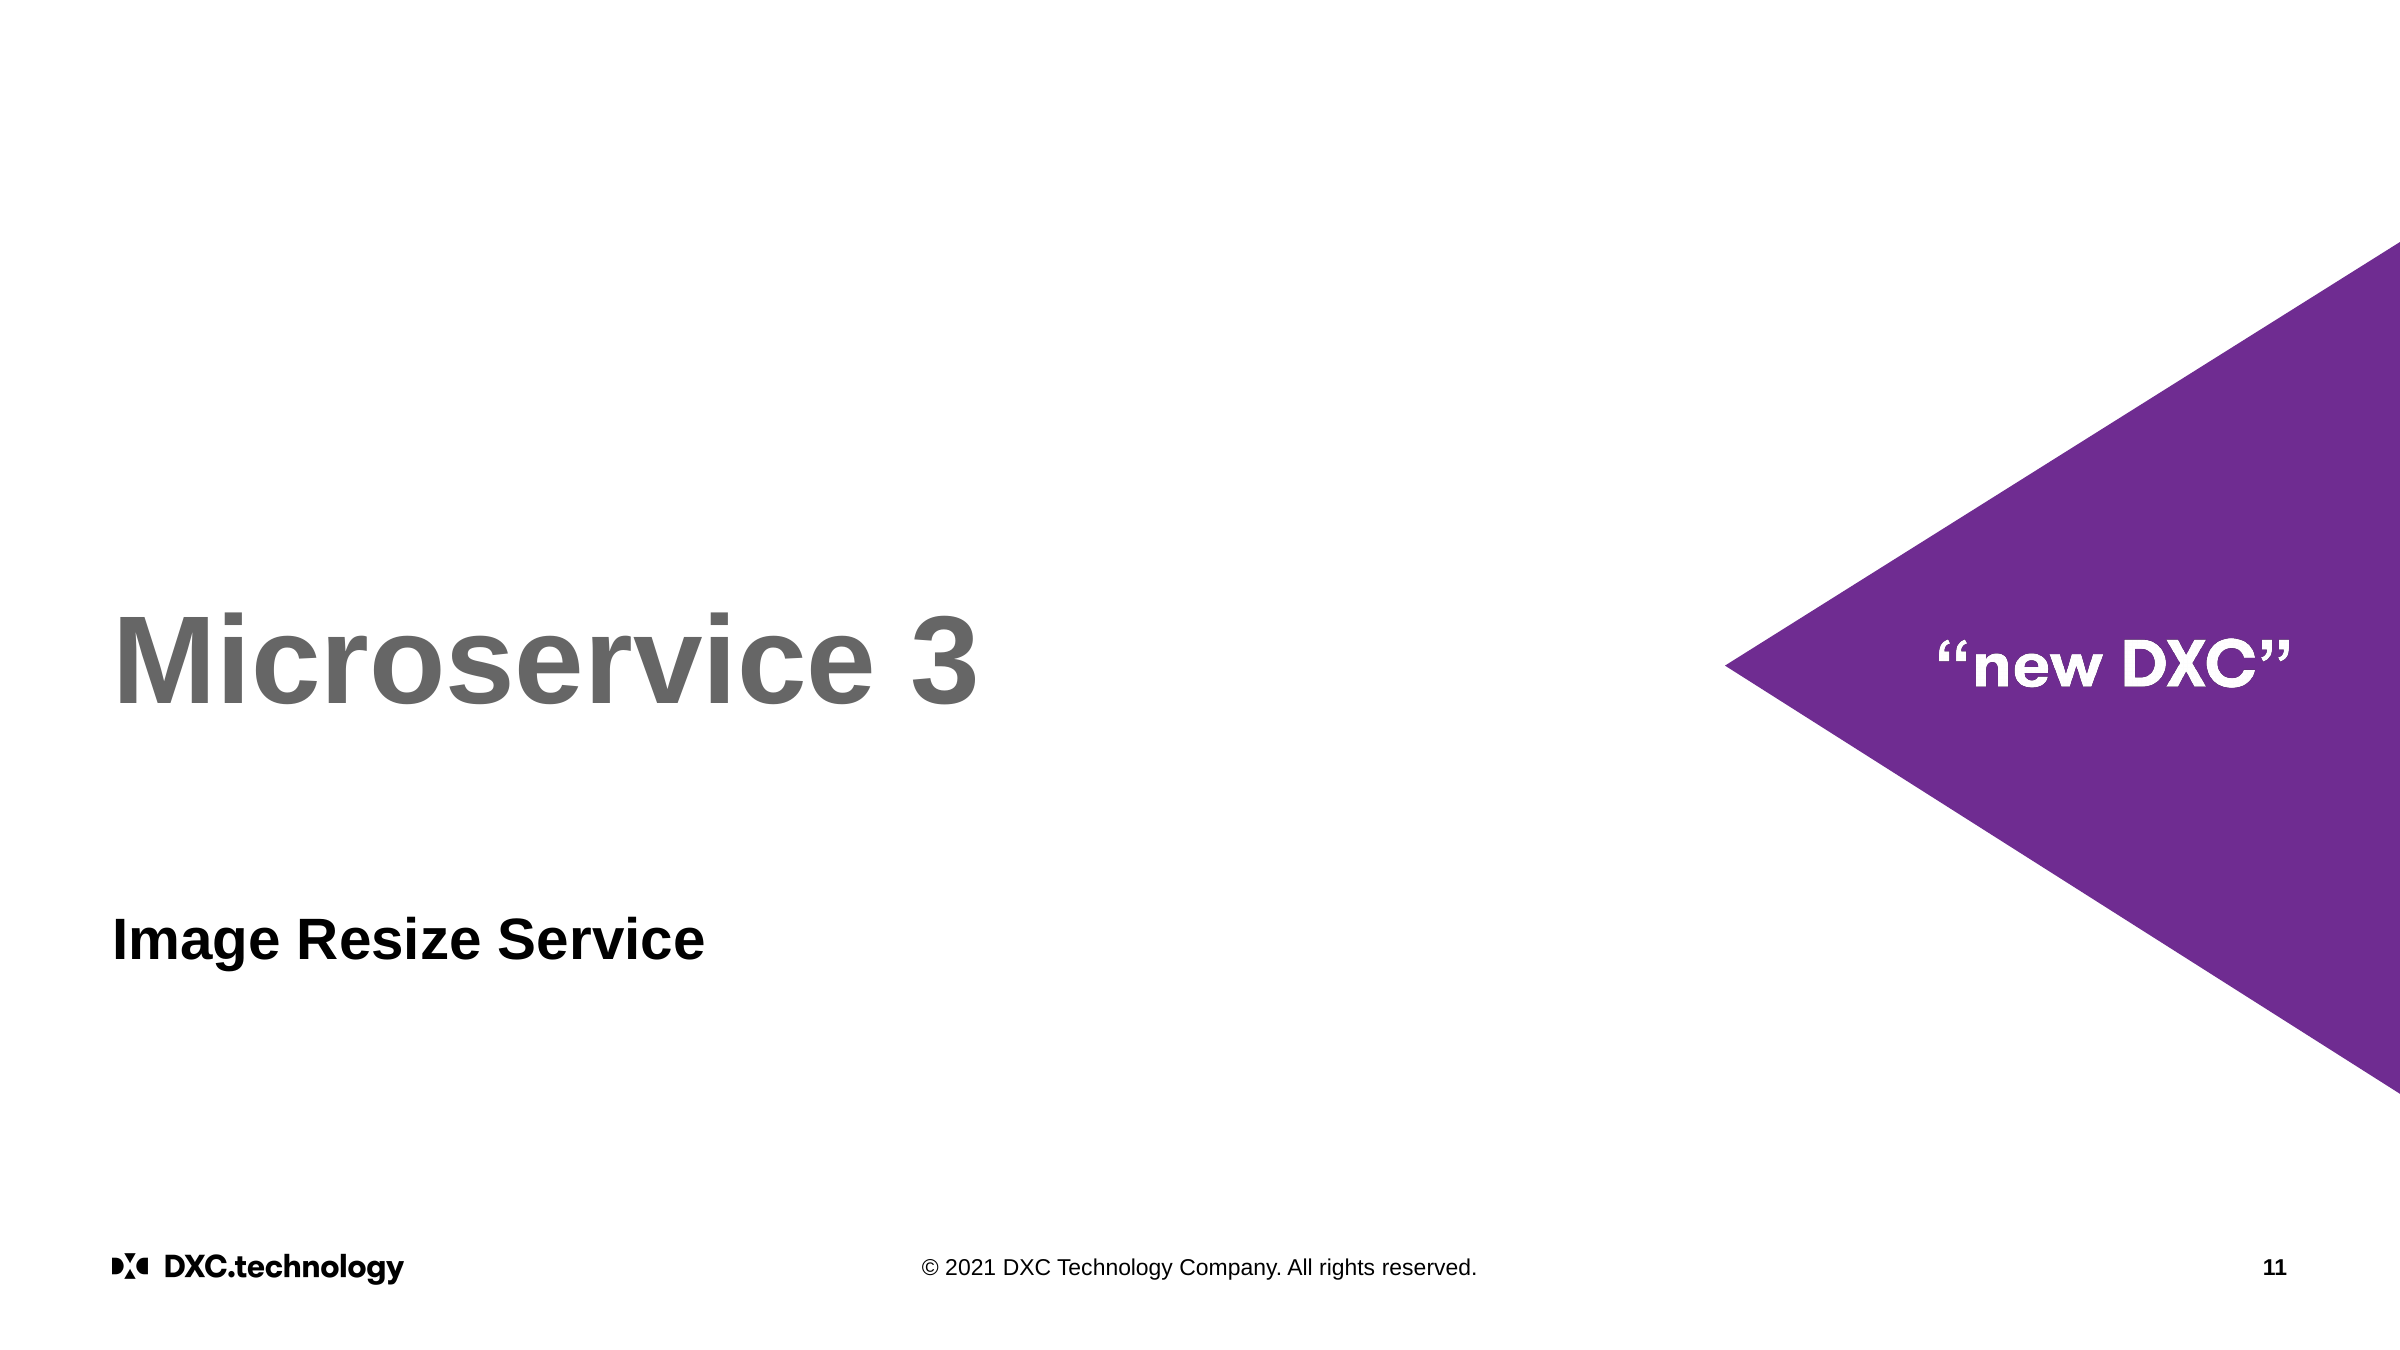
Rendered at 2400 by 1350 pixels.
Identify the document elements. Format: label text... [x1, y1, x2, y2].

picture [112, 1253, 404, 1285]
subtitle Image Resize Service [112, 901, 1498, 1052]
title Microservice 3 [112, 456, 1498, 874]
picture [1939, 638, 2289, 688]
